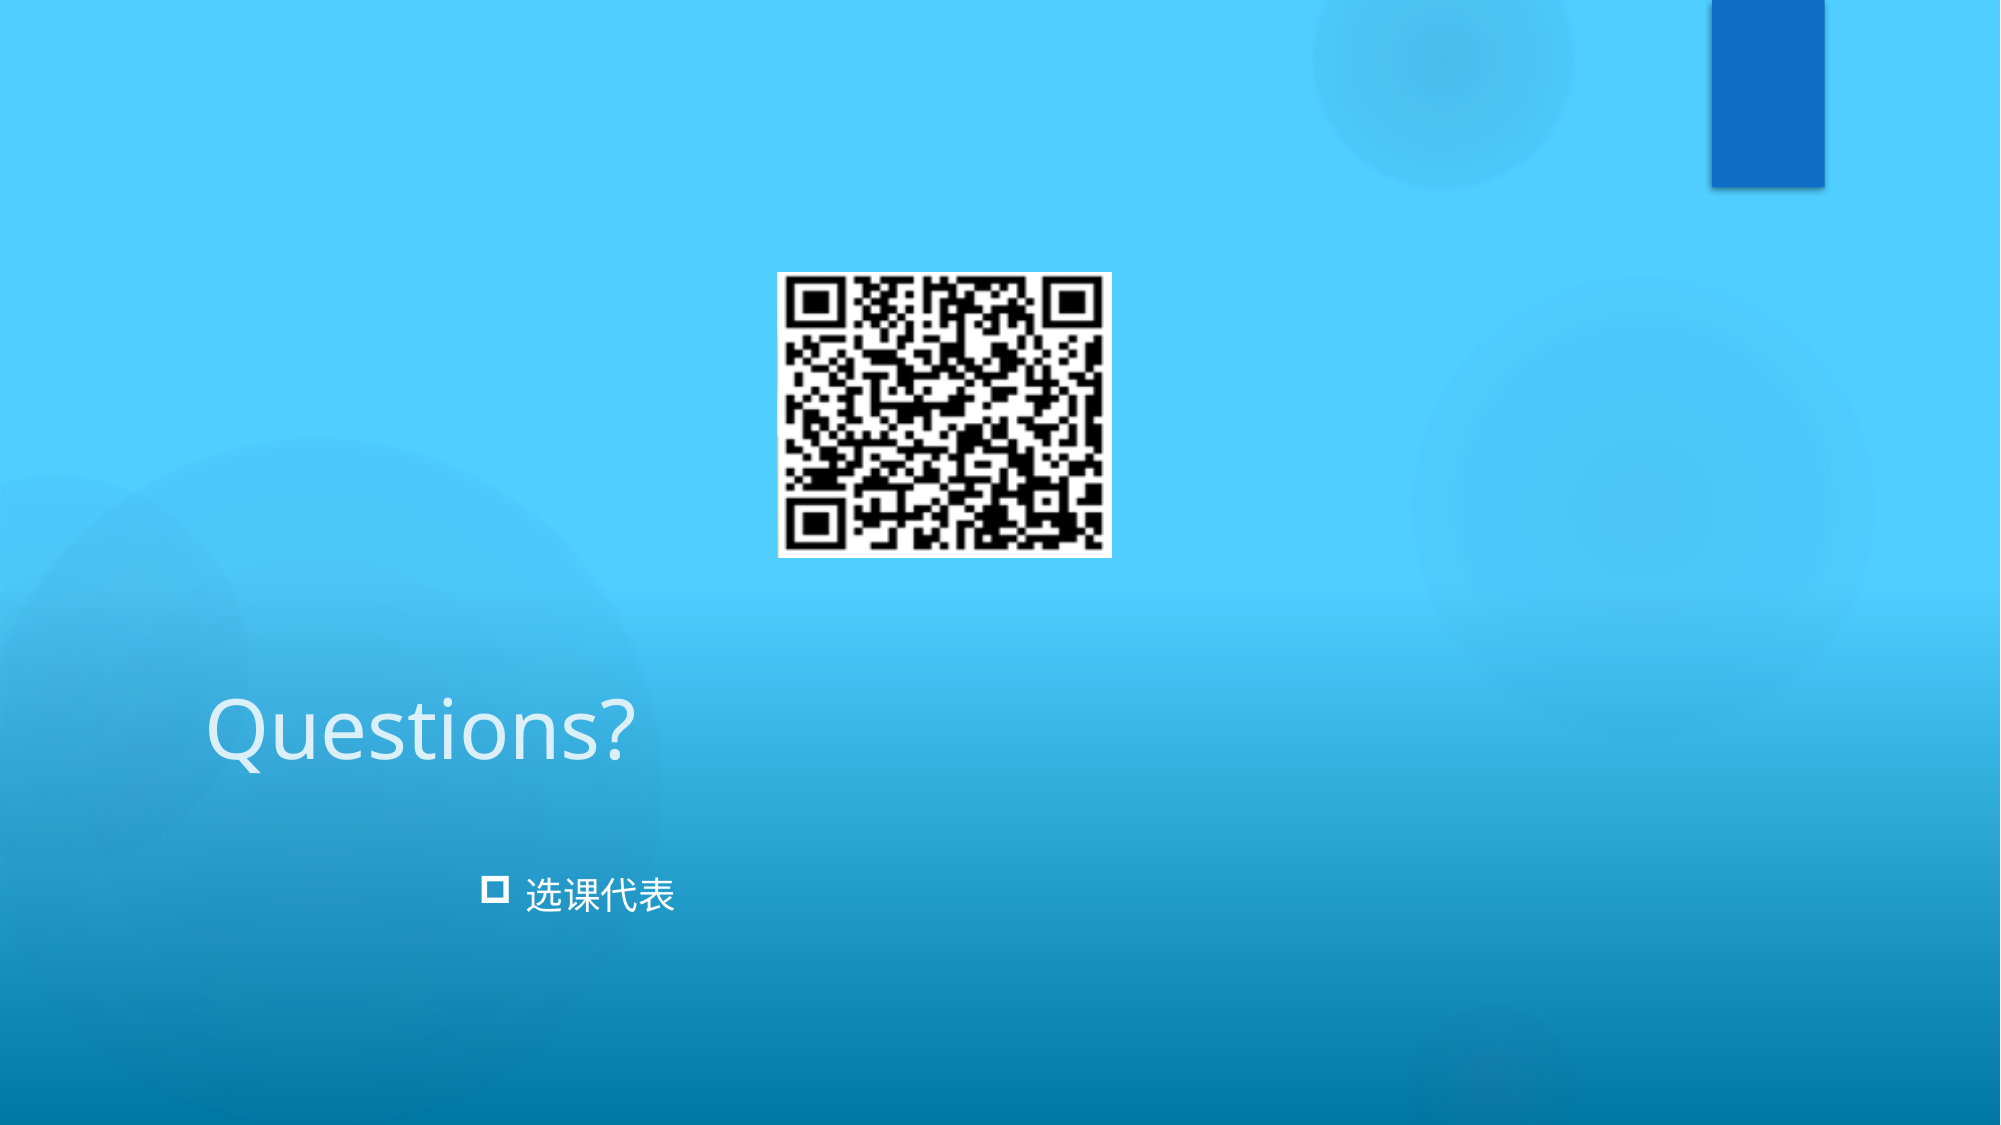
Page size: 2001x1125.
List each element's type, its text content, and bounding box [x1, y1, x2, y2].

title Questions? [189, 469, 1638, 784]
text_box 选课代表 [463, 864, 1203, 925]
picture [777, 272, 1112, 558]
picture [530, 1028, 557, 1032]
picture [1545, 1028, 1557, 1032]
picture [1432, 1028, 1443, 1032]
picture [81, 1028, 108, 1032]
